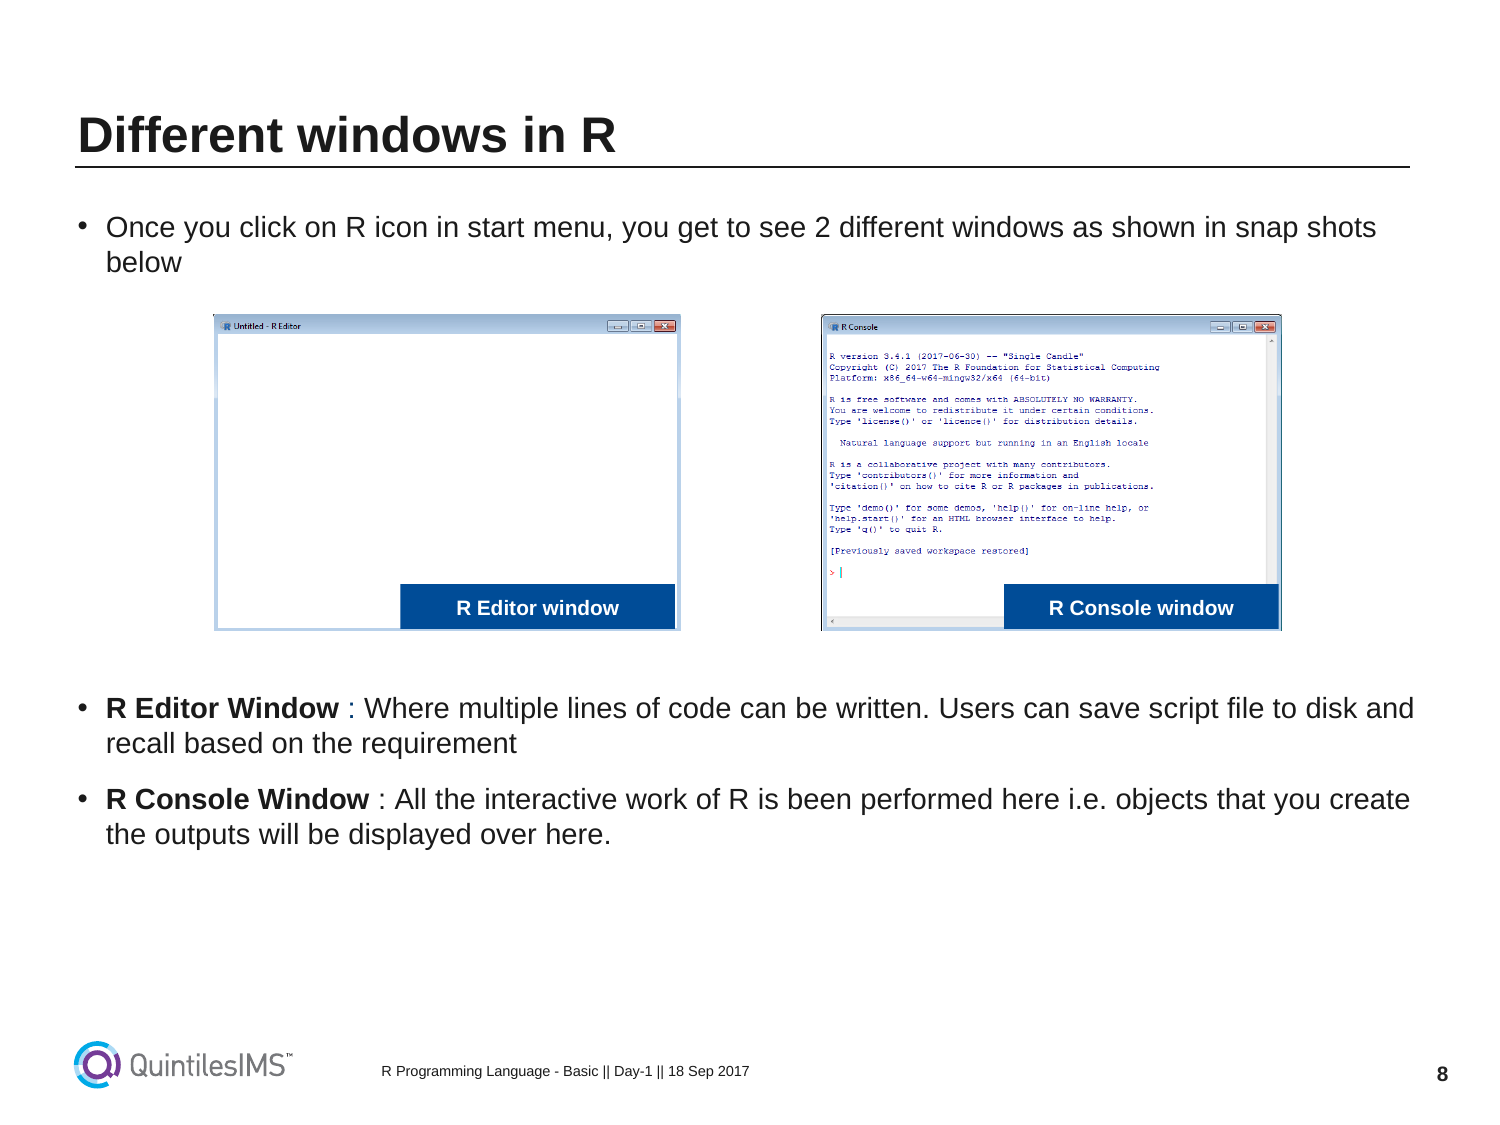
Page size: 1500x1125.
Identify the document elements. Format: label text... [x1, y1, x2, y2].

footer R Programming Language - Basic || Day-1 || 18 Sep 2017 [366, 1061, 1402, 1125]
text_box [213, 313, 1282, 632]
list Once you click on R icon in start menu, you get to see 2 different windows as shown in snap shots below R Editor Window : Where multiple lines of code can be written. Users can save script file to disk and recall based on the requirement R Console Window : All the interactive work of R is been performed here i.e. objects that you create the outputs will be displayed over here. [63, 200, 1433, 1022]
title Different windows in R [63, 20, 1433, 168]
